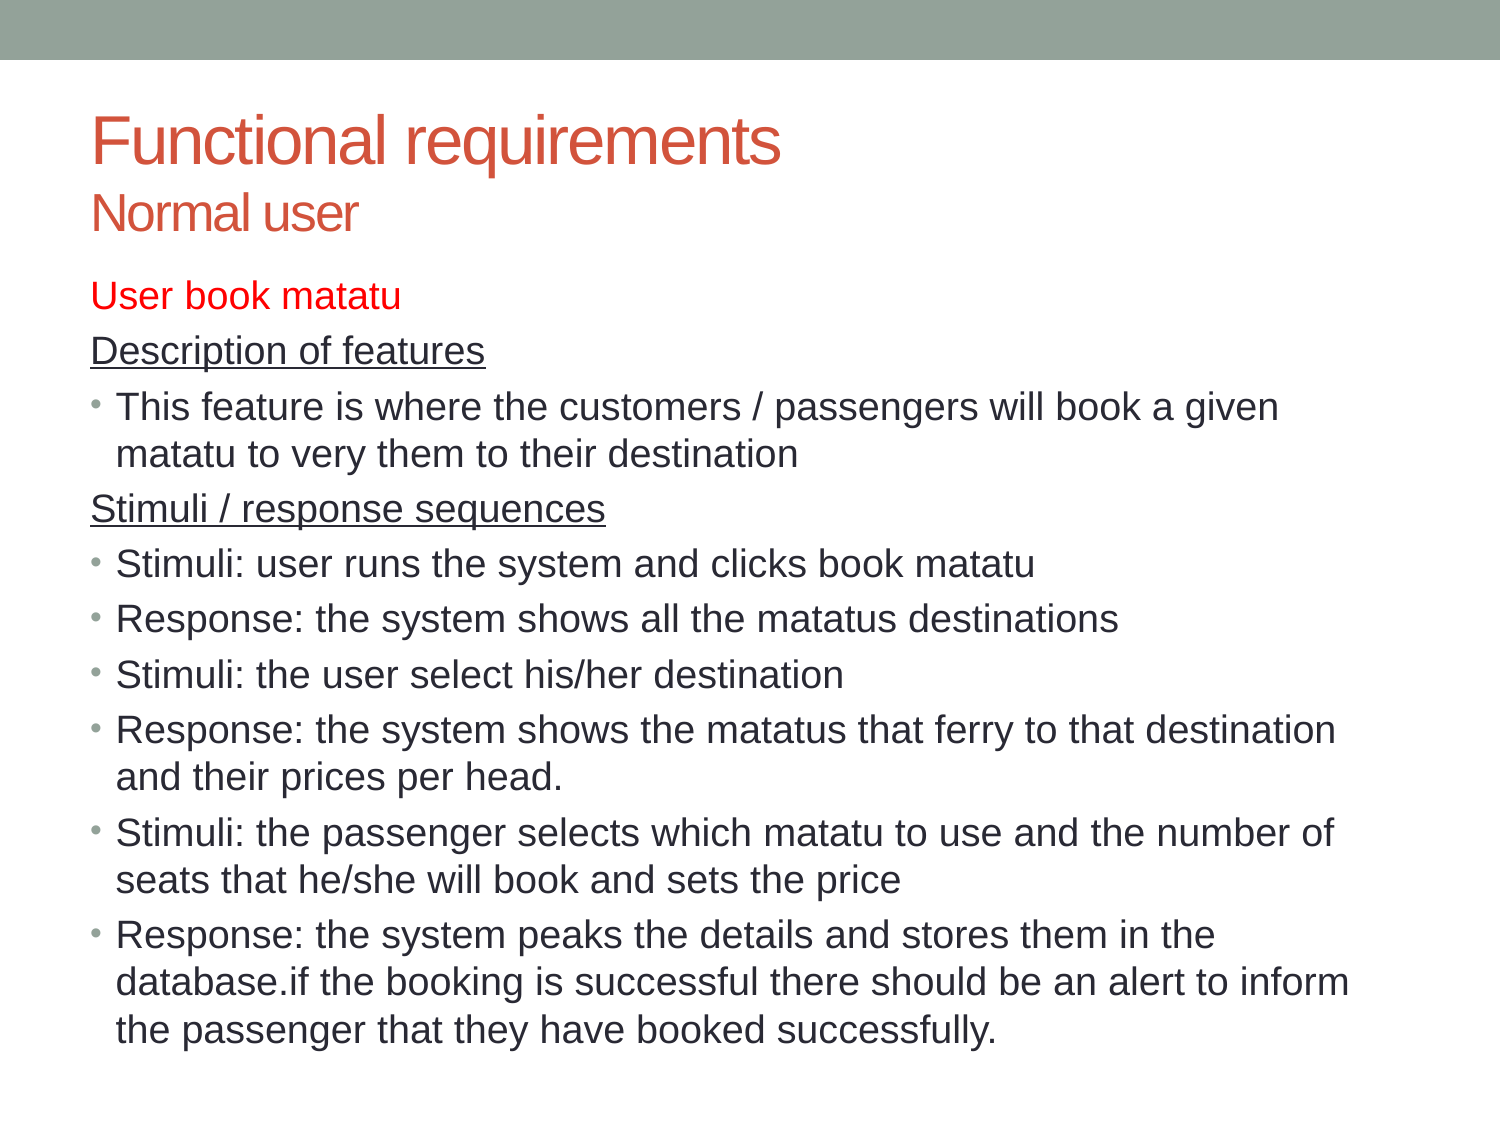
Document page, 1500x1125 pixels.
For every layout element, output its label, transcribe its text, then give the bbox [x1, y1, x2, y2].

list User book matatu Description of features This feature is where the customers / passengers will book a given matatu to very them to their destination Stimuli / response sequences Stimuli: user runs the system and clicks book matatu Response: the system shows all the matatus destinations Stimuli: the user select his/her destination Response: the system shows the matatus that ferry to that destination and their prices per head. Stimuli: the passenger selects which matatu to use and the number of seats that he/she will book and sets the price Response: the system peaks the details and stores them in the database.if the booking is successful there should be an alert to inform the passenger that they have booked successfully. [75, 262, 1425, 1063]
title Functional requirements Normal user [75, 87, 1425, 250]
